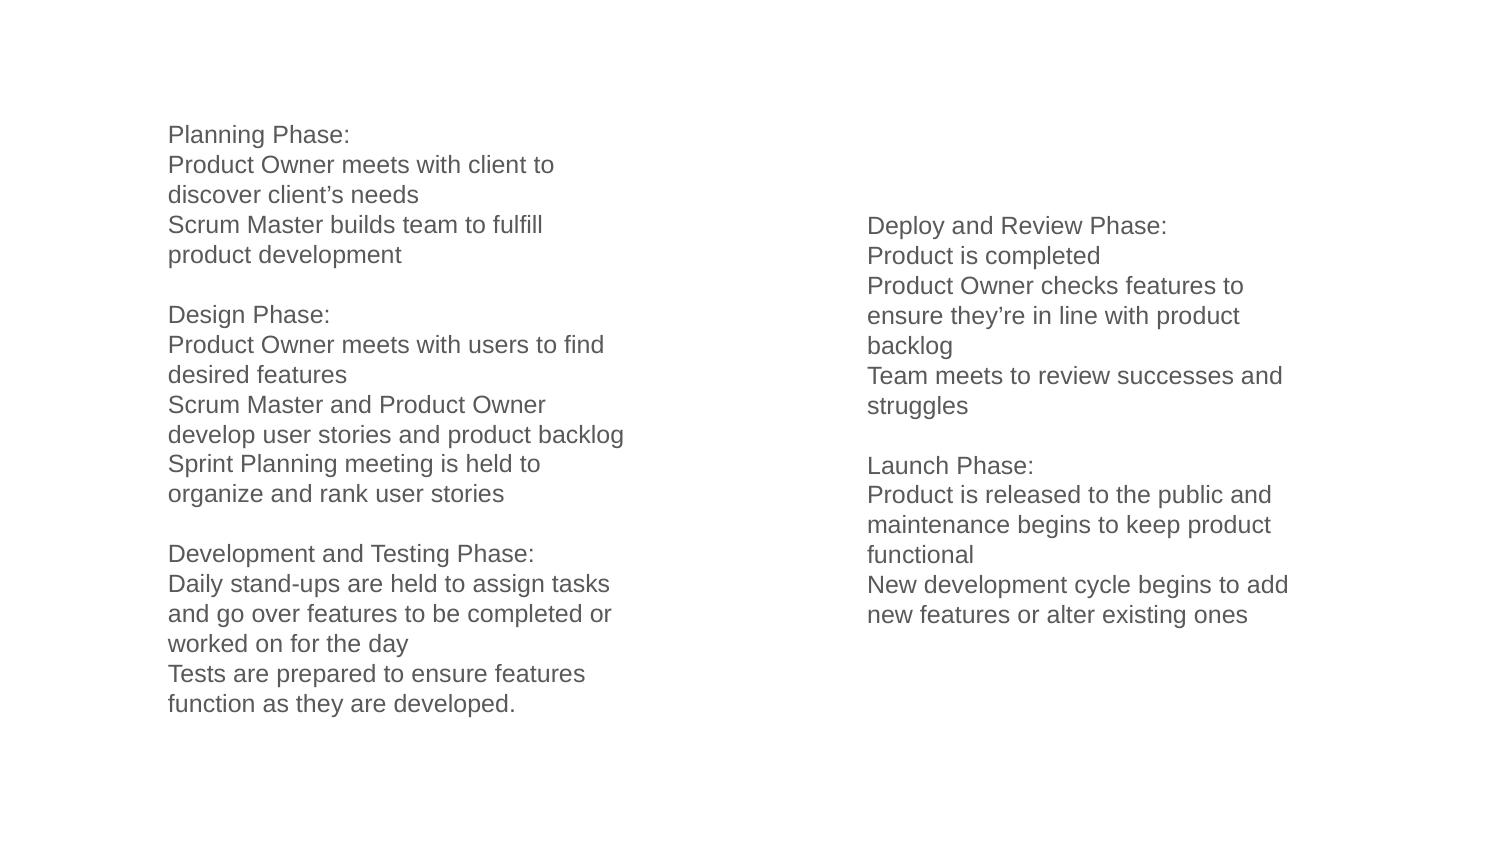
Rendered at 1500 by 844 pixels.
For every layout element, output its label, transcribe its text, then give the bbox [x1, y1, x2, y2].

text_box Deploy and Review Phase: Product is completed Product Owner checks features to ensure they’re in line with product backlog Team meets to review successes and struggles Launch Phase: Product is released to the public and maintenance begins to keep product functional New development cycle begins to add new features or alter existing ones [852, 194, 1335, 644]
text_box Planning Phase: Product Owner meets with client to discover client’s needs Scrum Master builds team to fulfill product development Design Phase: Product Owner meets with users to find desired features Scrum Master and Product Owner develop user stories and product backlog Sprint Planning meeting is held to organize and rank user stories Development and Testing Phase: Daily stand-ups are held to assign tasks and go over features to be completed or worked on for the day Tests are prepared to ensure features function as they are developed. [152, 103, 642, 733]
